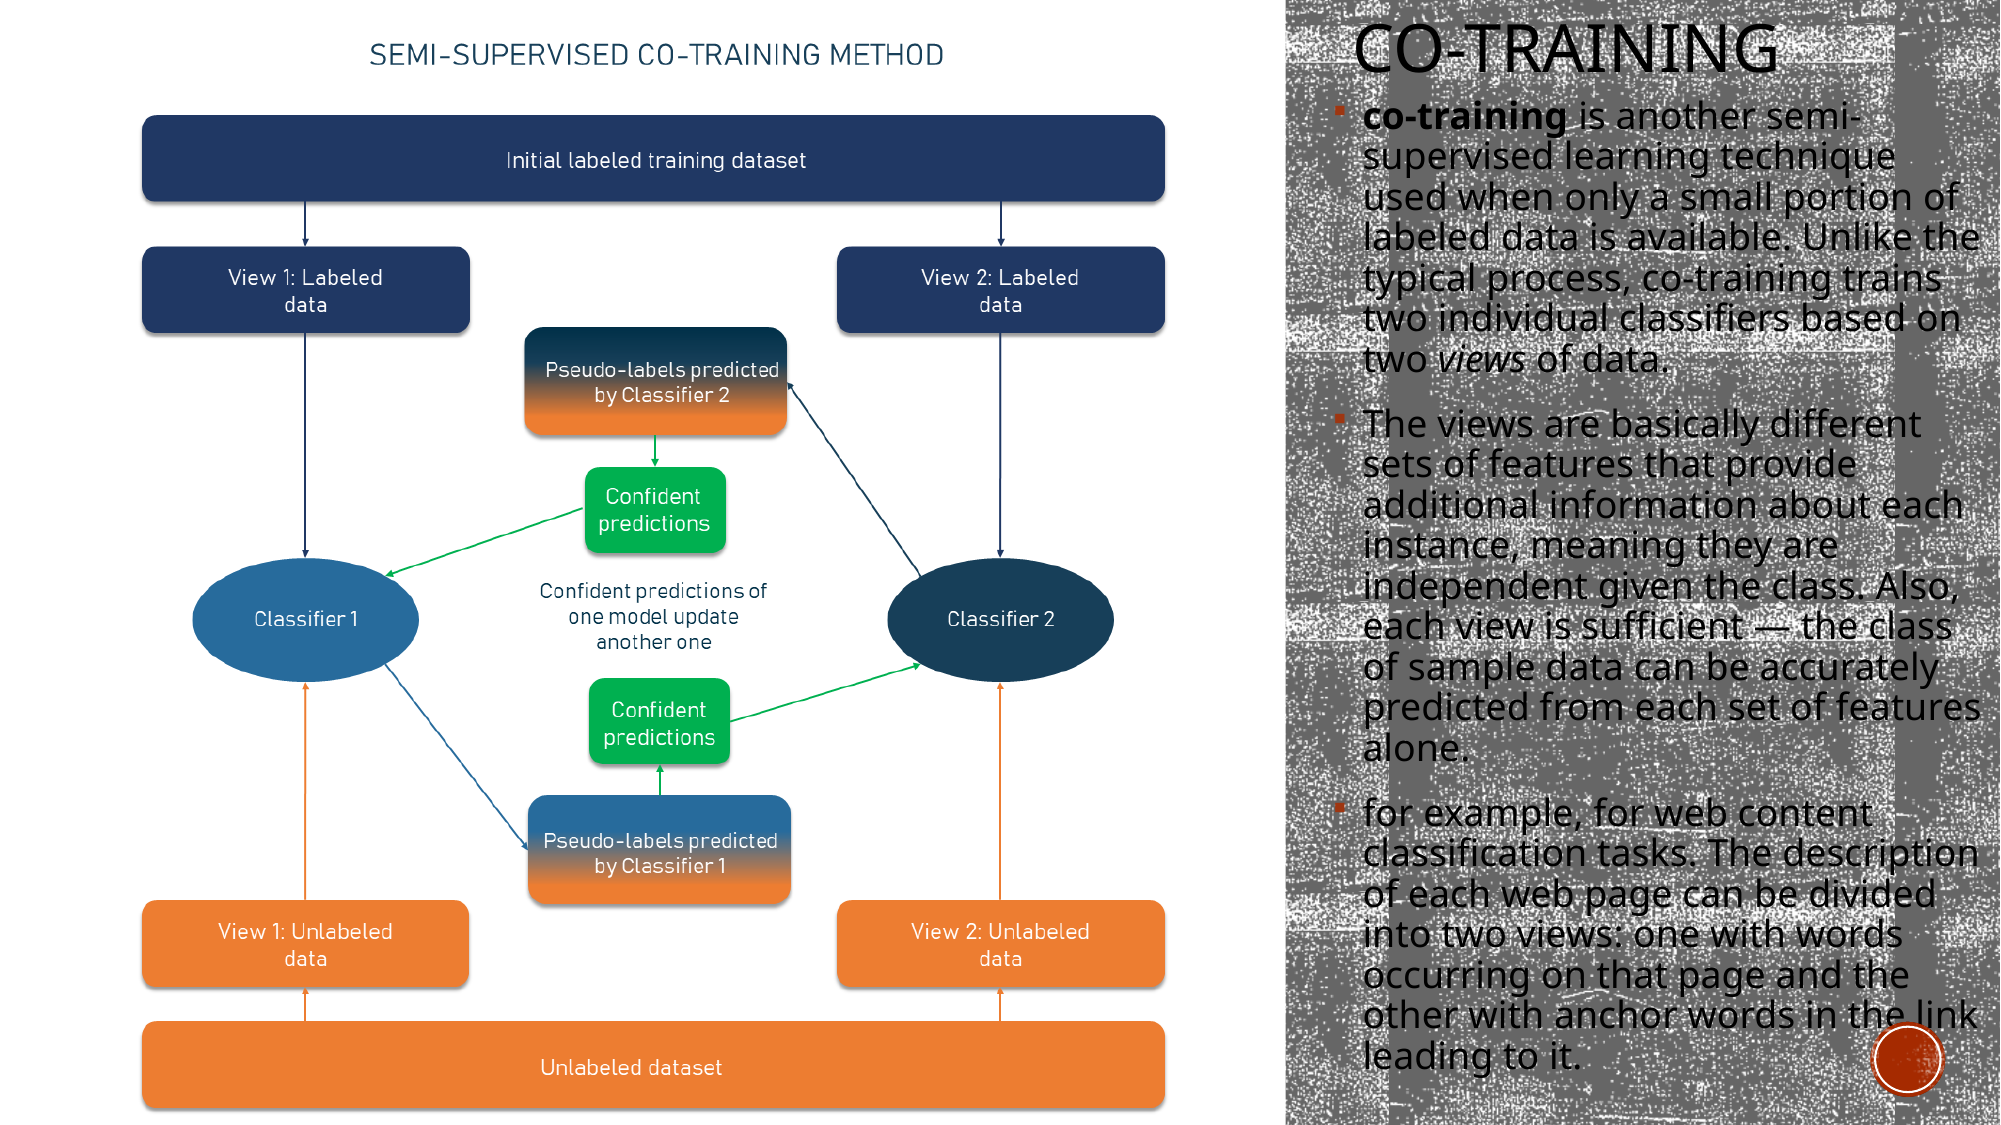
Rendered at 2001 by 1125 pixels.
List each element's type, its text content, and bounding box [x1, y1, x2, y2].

text_box [1284, 0, 2000, 1125]
title Co-training [1338, 0, 1920, 89]
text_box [1872, 1024, 1943, 1096]
picture [51, 3, 1245, 1125]
list co-training is another semi-supervised learning technique used when only a small portion of labeled data is available. Unlike the typical process, co-training trains two individual classifiers based on two views of data. The views are basically different sets of features that provide additional information about each instance, meaning they are independent given the class. Also, each view is sufficient — the class of sample data can be accurately predicted from each set of features alone. for example, for web content classification tasks. The description of each web page can be divided into two views: one with words occurring on that page and the other with anchor words in the link leading to it. [1317, 89, 1999, 965]
